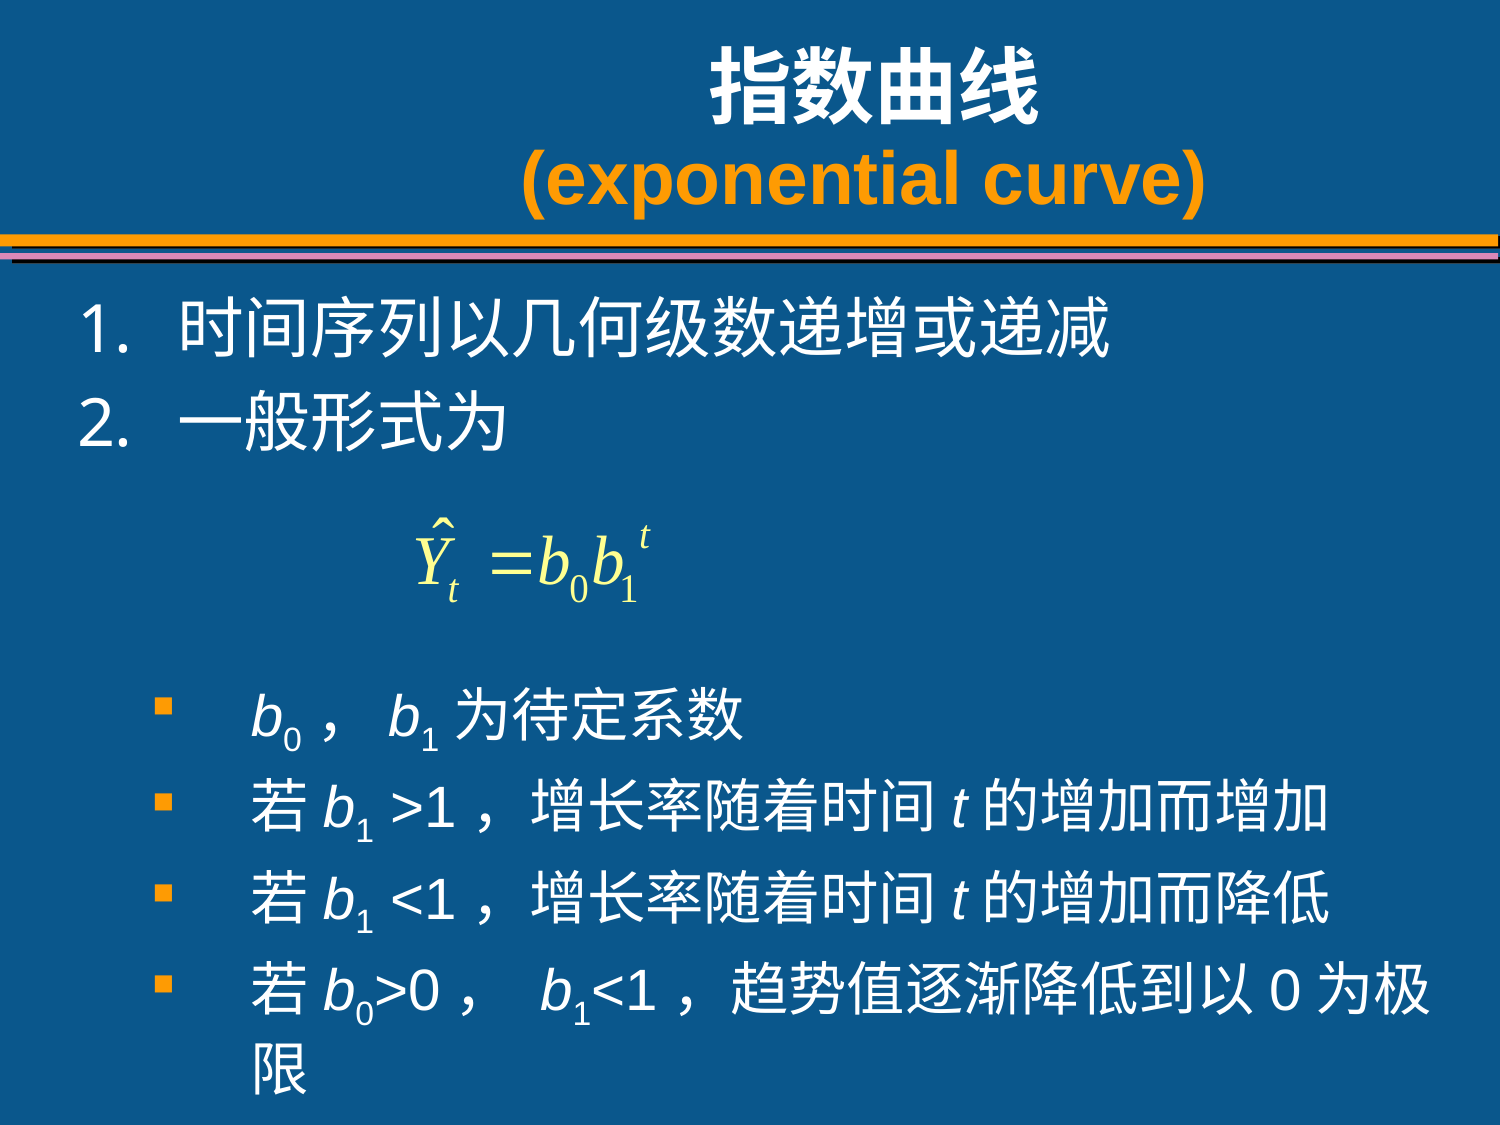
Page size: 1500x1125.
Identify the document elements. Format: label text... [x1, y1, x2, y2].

text_box b0，b1为待定系数 若b1 >1，增长率随着时间t的增加而增加 若b1 <1，增长率随着时间t的增加而降低 若b0>0， b1<1，趋势值逐渐降低到以0为极限 [135, 662, 1447, 1013]
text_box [406, 503, 660, 617]
list 时间序列以几何级数递增或递减 一般形式为 [62, 278, 1450, 638]
title 指数曲线 (exponential curve) [300, 37, 1450, 225]
